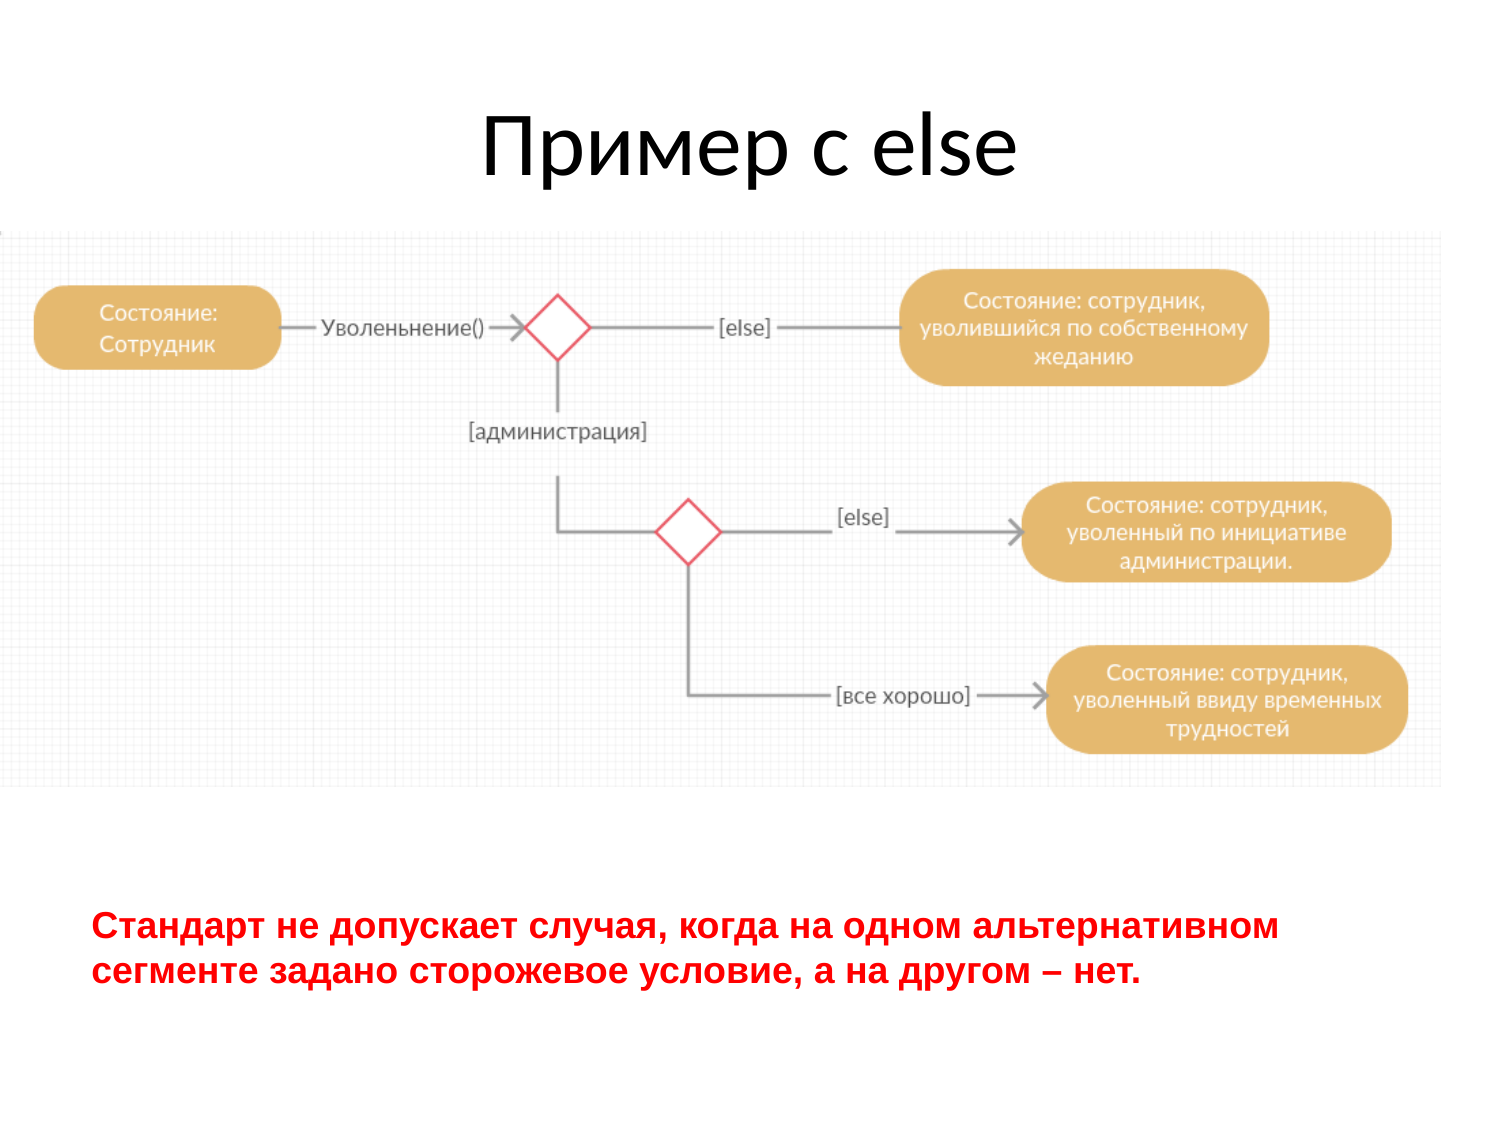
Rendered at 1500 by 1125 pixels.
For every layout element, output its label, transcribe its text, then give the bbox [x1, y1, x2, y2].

title Пример с else [75, 45, 1425, 230]
picture [0, 231, 1441, 787]
text_box Стандарт не допускает случая, когда на одном альтернативном сегменте задано сторожевое условие, а на другом – нет. [76, 893, 1424, 998]
